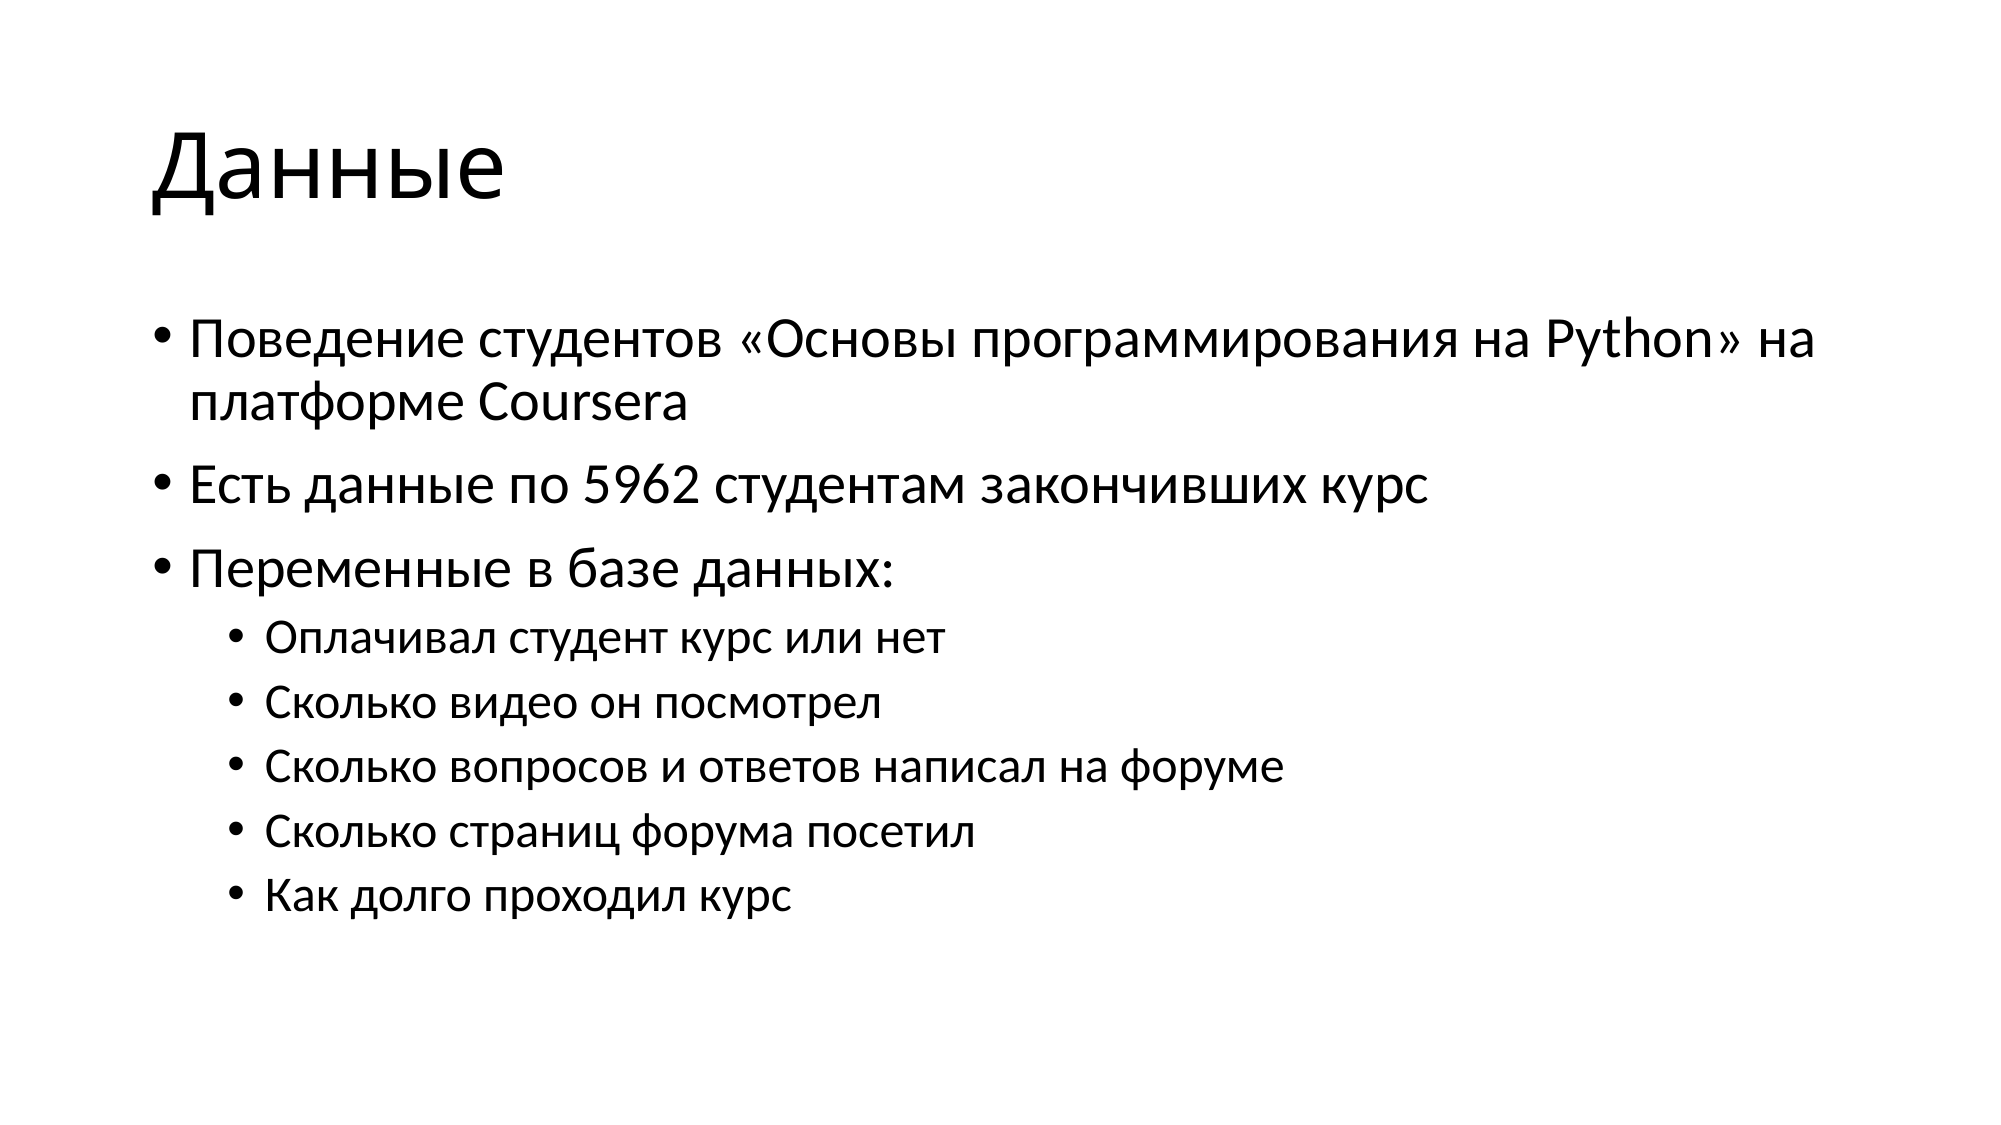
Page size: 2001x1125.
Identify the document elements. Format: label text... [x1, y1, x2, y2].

title Данные [137, 59, 1863, 278]
list Поведение студентов «Основы программирования на Python» на платформе Coursera Есть данные по 5962 студентам закончивших курс Переменные в базе данных: Оплачивал студент курс или нет Сколько видео он посмотрел Сколько вопросов и ответов написал на форуме Сколько страниц форума посетил Как долго проходил курс [137, 299, 1863, 1014]
